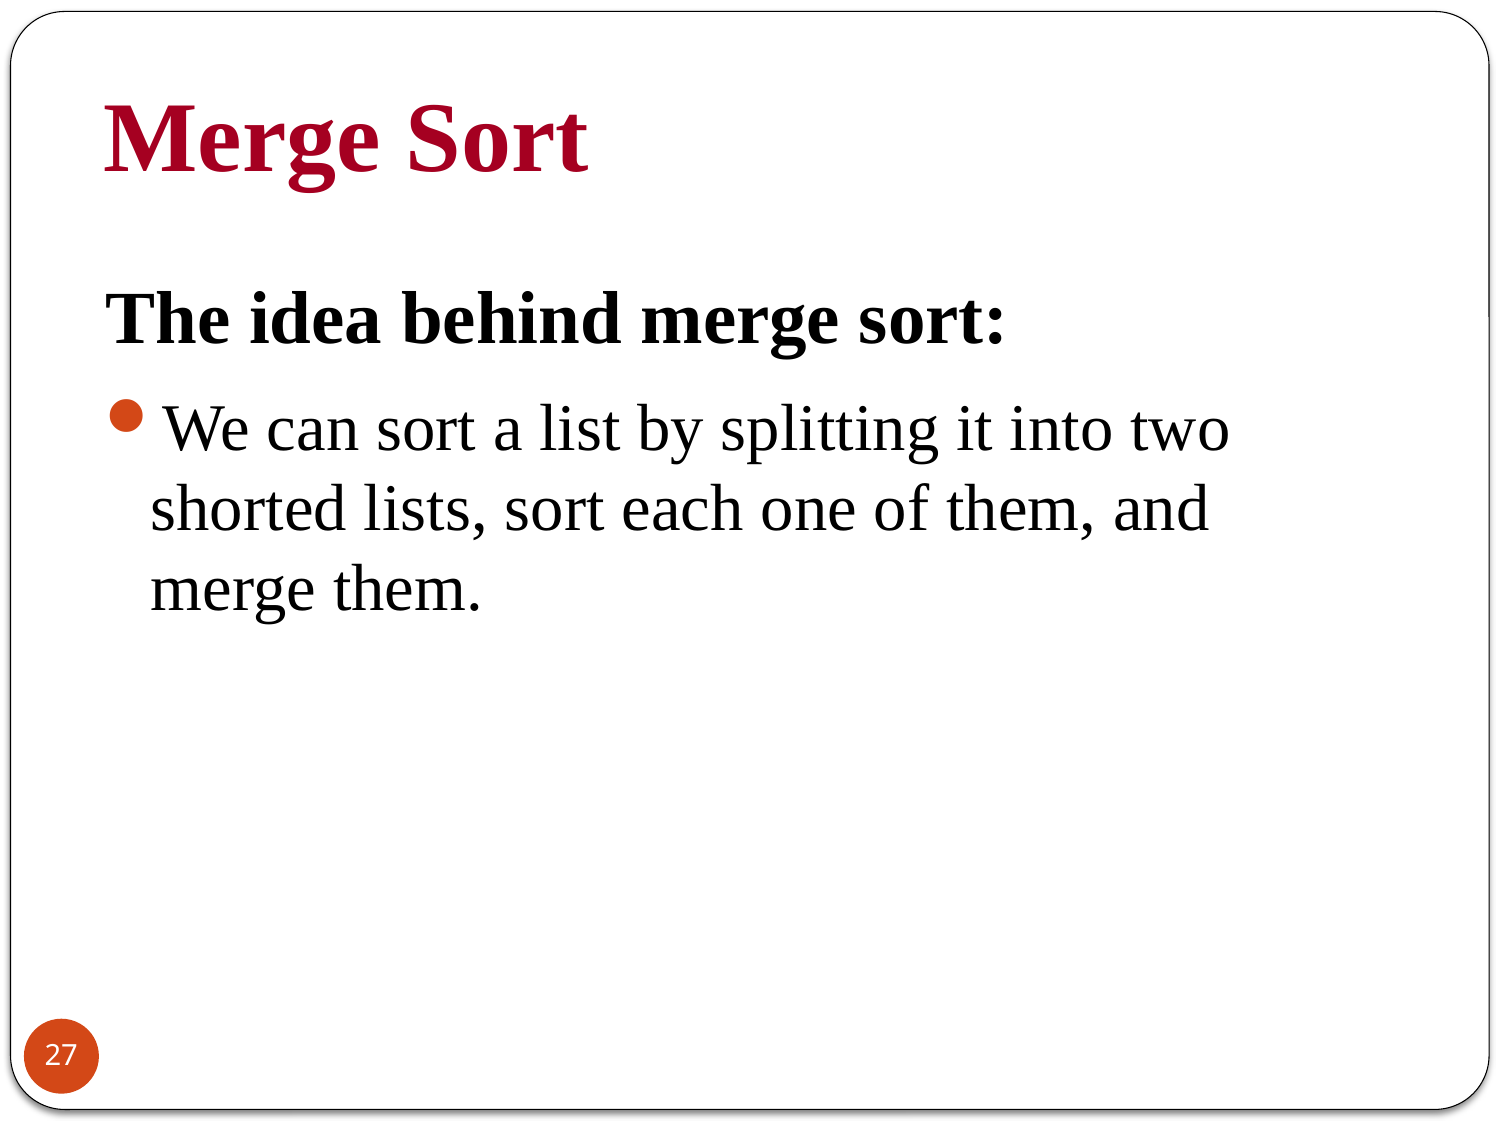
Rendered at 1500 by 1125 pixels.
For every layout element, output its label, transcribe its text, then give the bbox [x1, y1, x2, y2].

slide_number 27 [23, 1018, 99, 1094]
title Merge Sort [88, 19, 1364, 207]
list The idea behind merge sort: We can sort a list by splitting it into two shorted lists, sort each one of them, and merge them. [90, 261, 1388, 1012]
